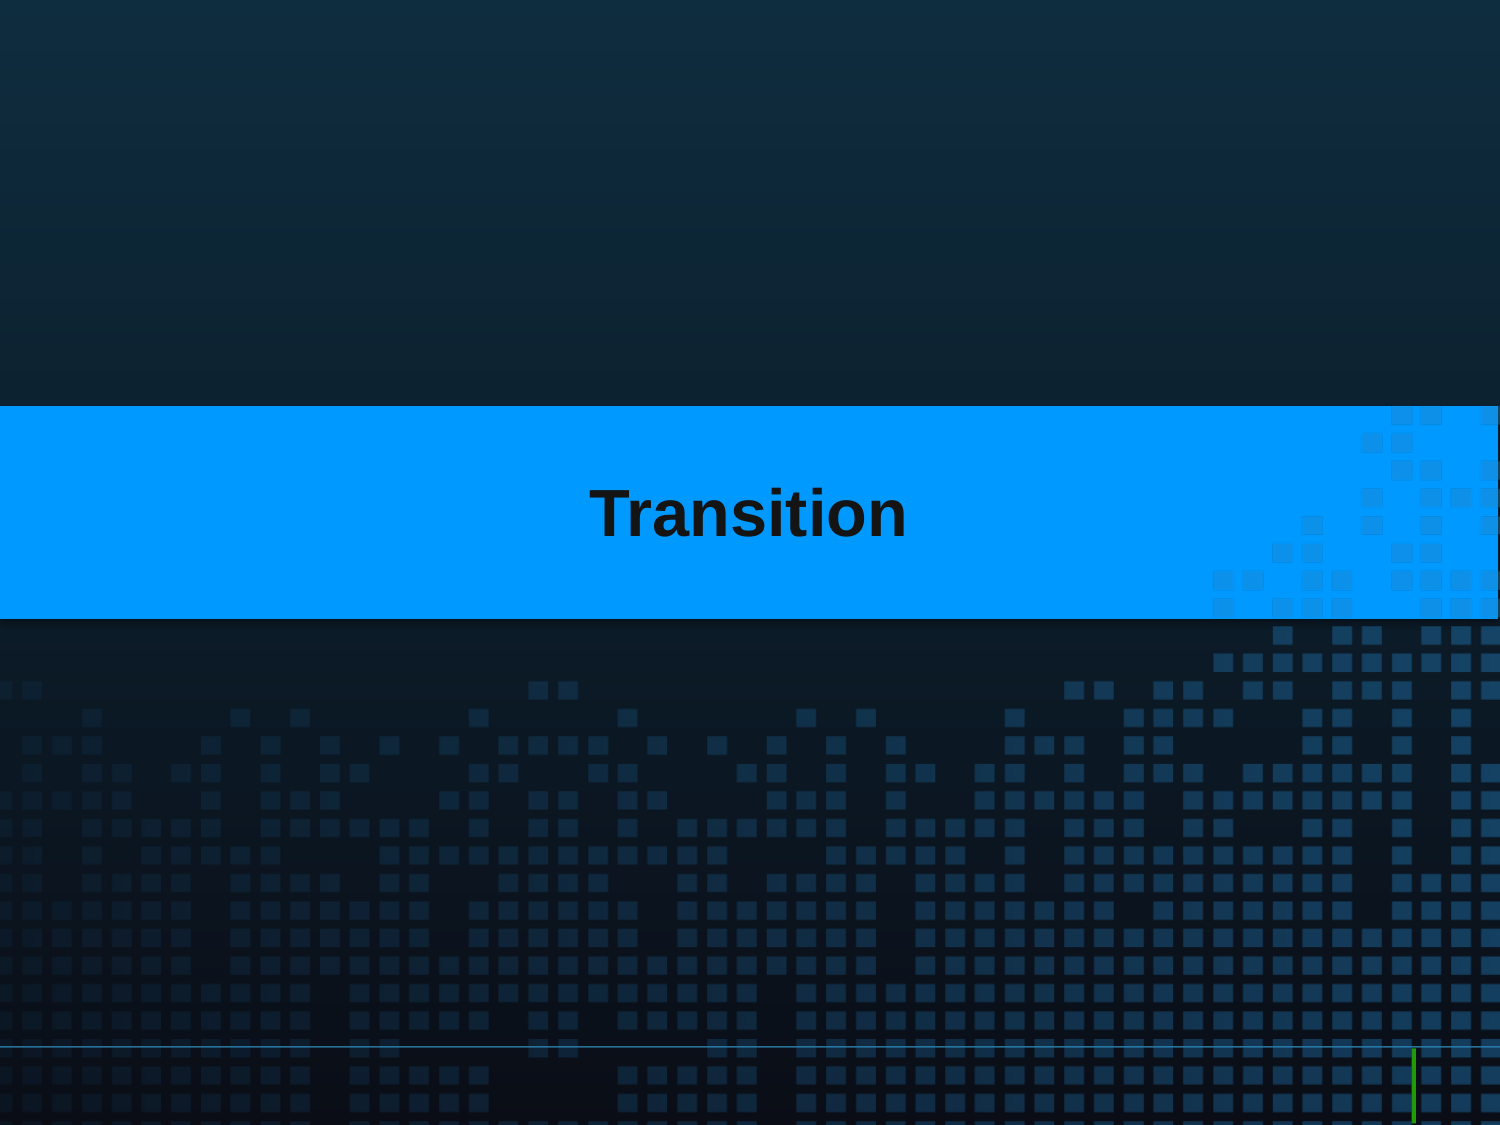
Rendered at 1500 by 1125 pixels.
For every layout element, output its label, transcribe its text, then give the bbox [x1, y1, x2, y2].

list Transition [0, 462, 1499, 559]
picture [0, 225, 1500, 1125]
